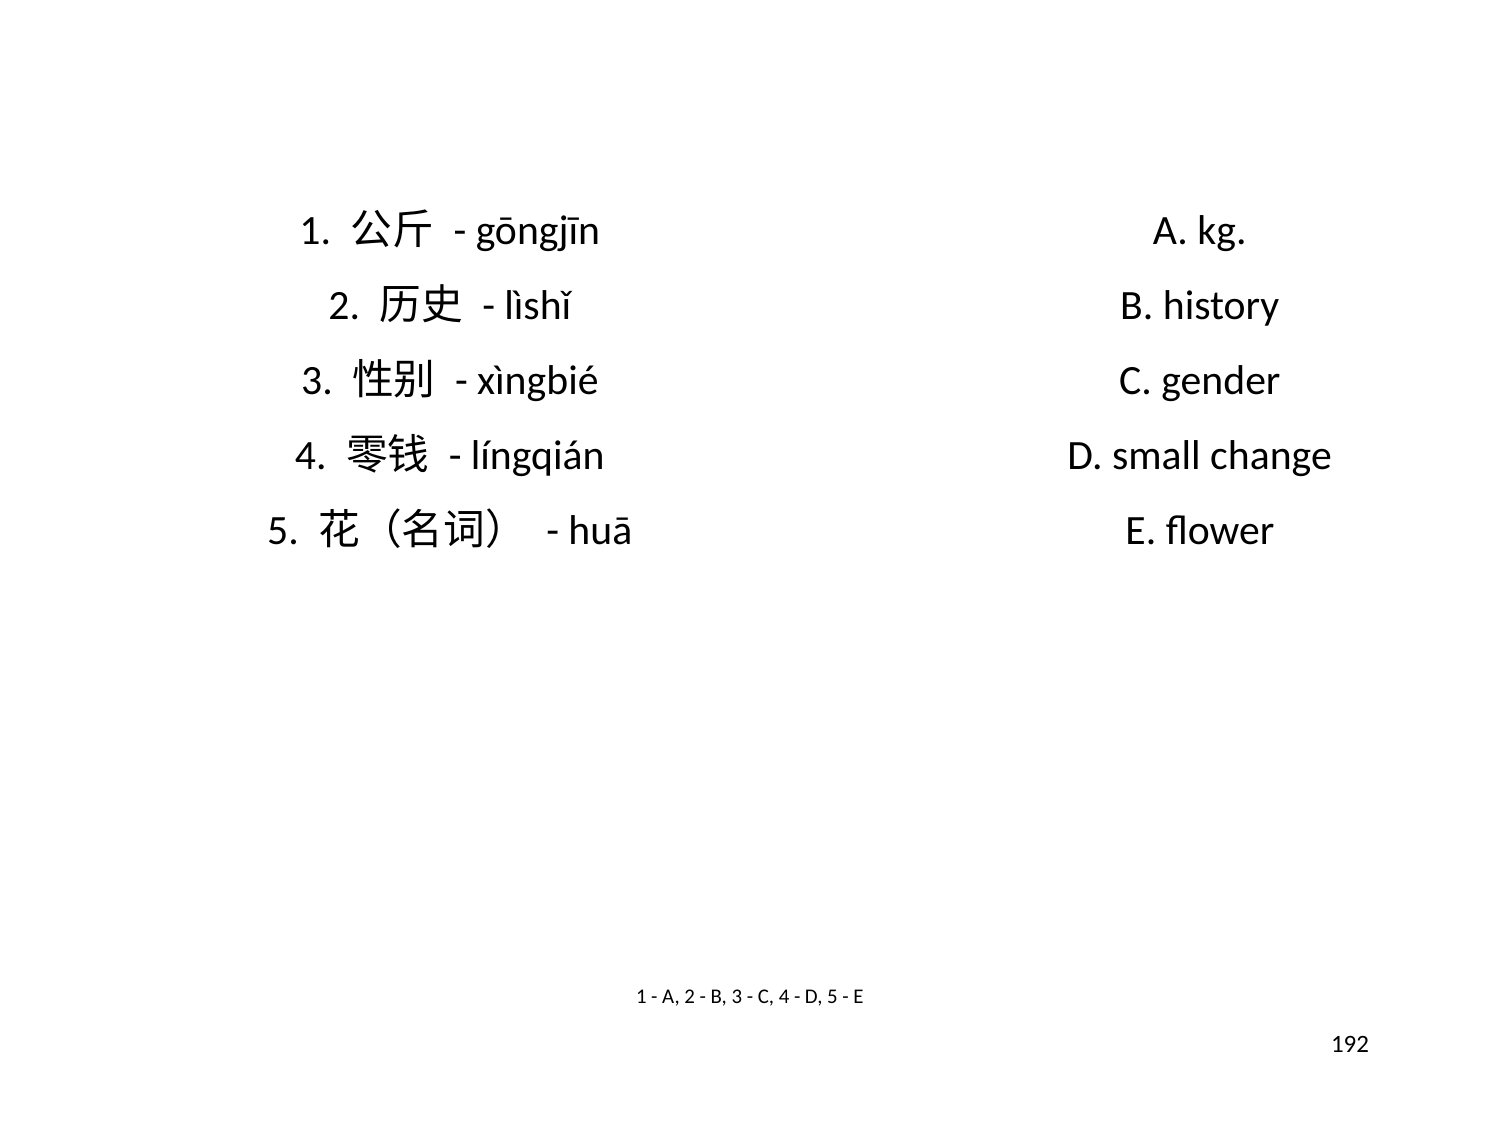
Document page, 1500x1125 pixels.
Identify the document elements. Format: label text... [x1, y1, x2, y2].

text_box 192 [1315, 1015, 1384, 1065]
text_box C. gender [1104, 299, 1296, 375]
text_box D. small change [1052, 375, 1348, 485]
text_box A. kg. [1138, 149, 1262, 224]
text_box 4. 零钱 - língqián [280, 375, 620, 450]
text_box 2. 历史 - lìshǐ [313, 224, 587, 299]
text_box 3. 性别 - xìngbié [286, 299, 614, 375]
text_box 1. 公斤 - gōngjīn [284, 149, 616, 260]
text_box 5. 花（名词） - huā [252, 450, 648, 560]
text_box B. history [1105, 224, 1295, 299]
text_box 1 - A, 2 - B, 3 - C, 4 - D, 5 - E [74, 975, 1425, 1015]
text_box E. flower [1110, 450, 1290, 560]
